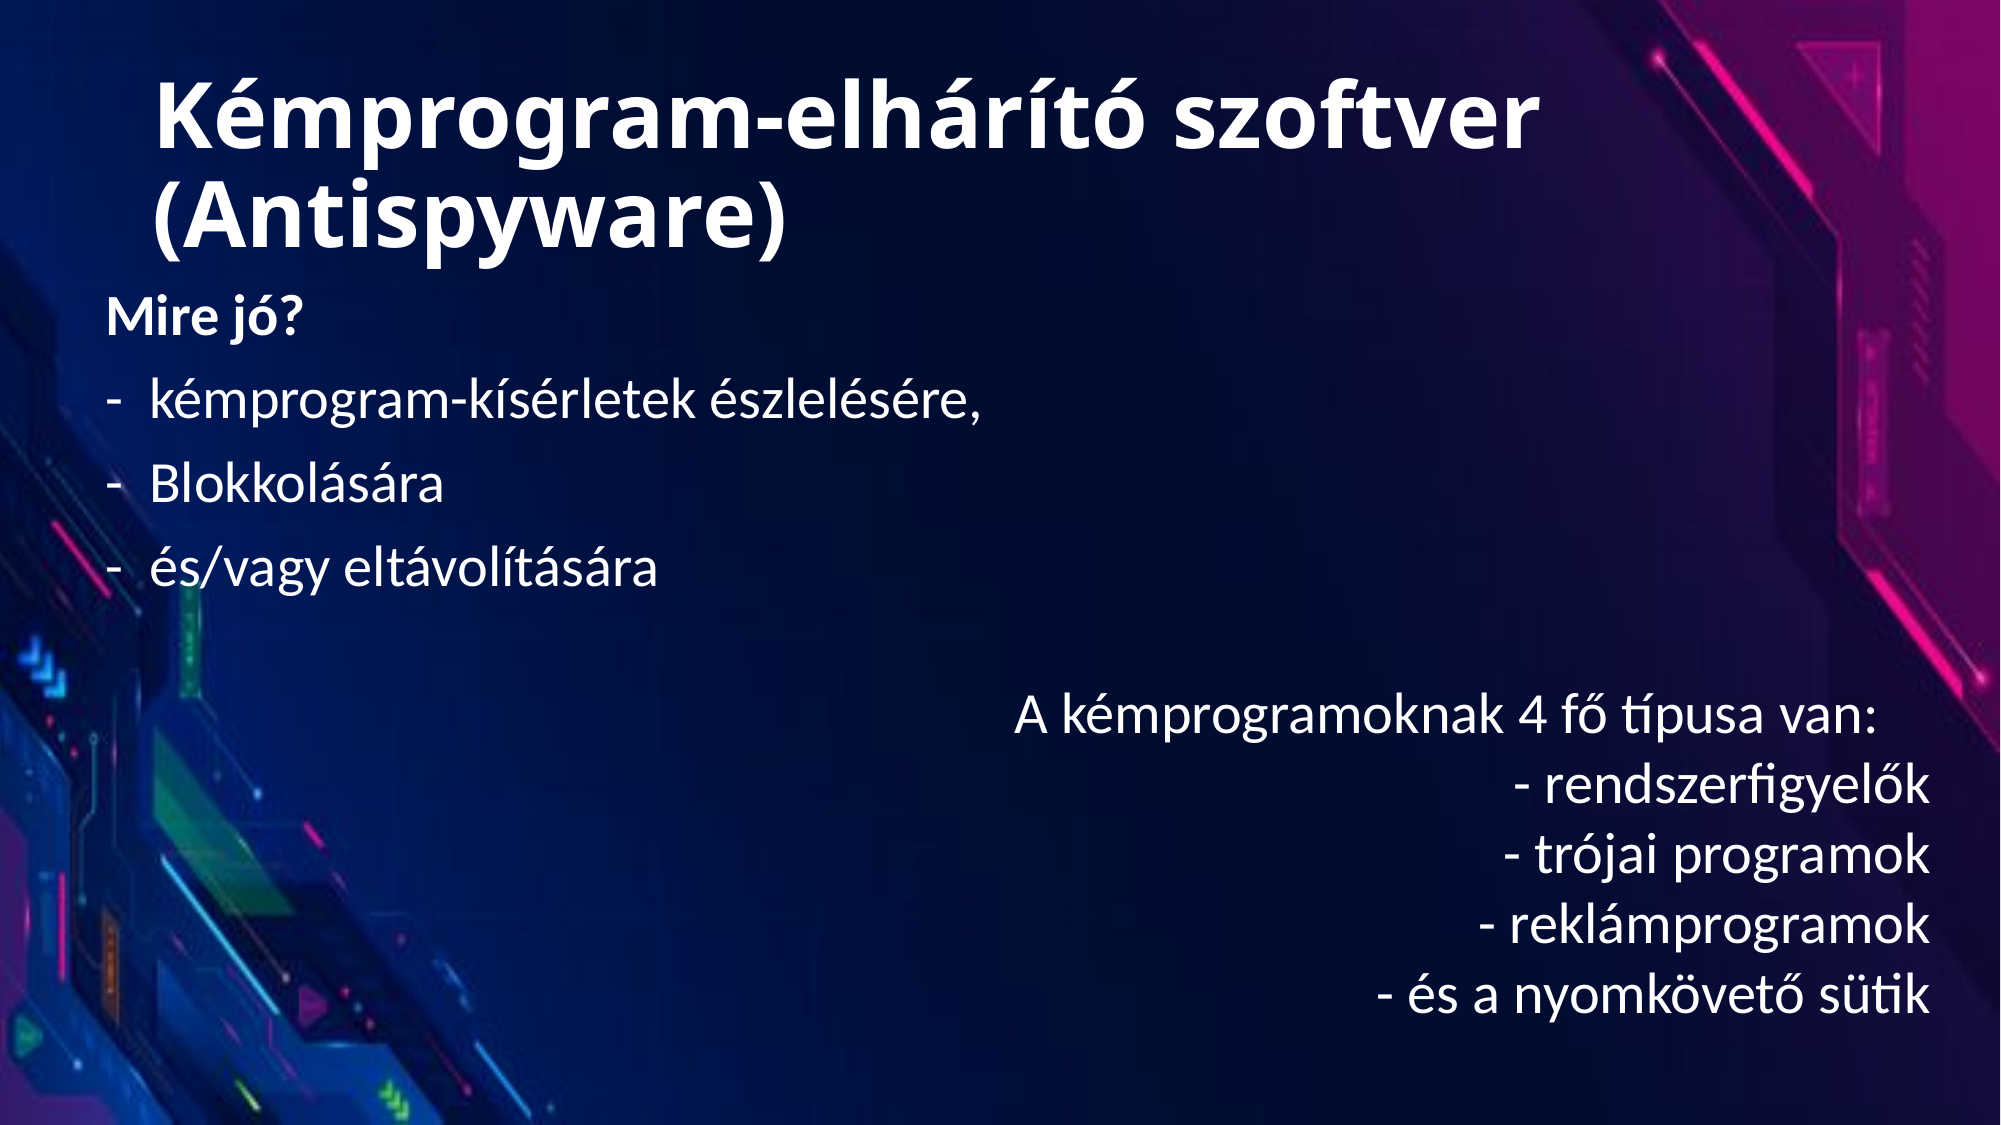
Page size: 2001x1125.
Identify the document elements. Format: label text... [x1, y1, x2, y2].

title Kémprogram-elhárító szoftver (Antispyware) [137, 59, 1863, 278]
picture [0, 0, 2001, 1125]
text_box A kémprogramoknak 4 fő típusa van: - rendszerfigyelők - trójai programok - reklámprogramok - és a nyomkövető sütik [999, 667, 1946, 1032]
list Mire jó? - kémprogram-kísérletek észlelésére, - Blokkolására - és/vagy eltávolítására [89, 277, 1000, 733]
